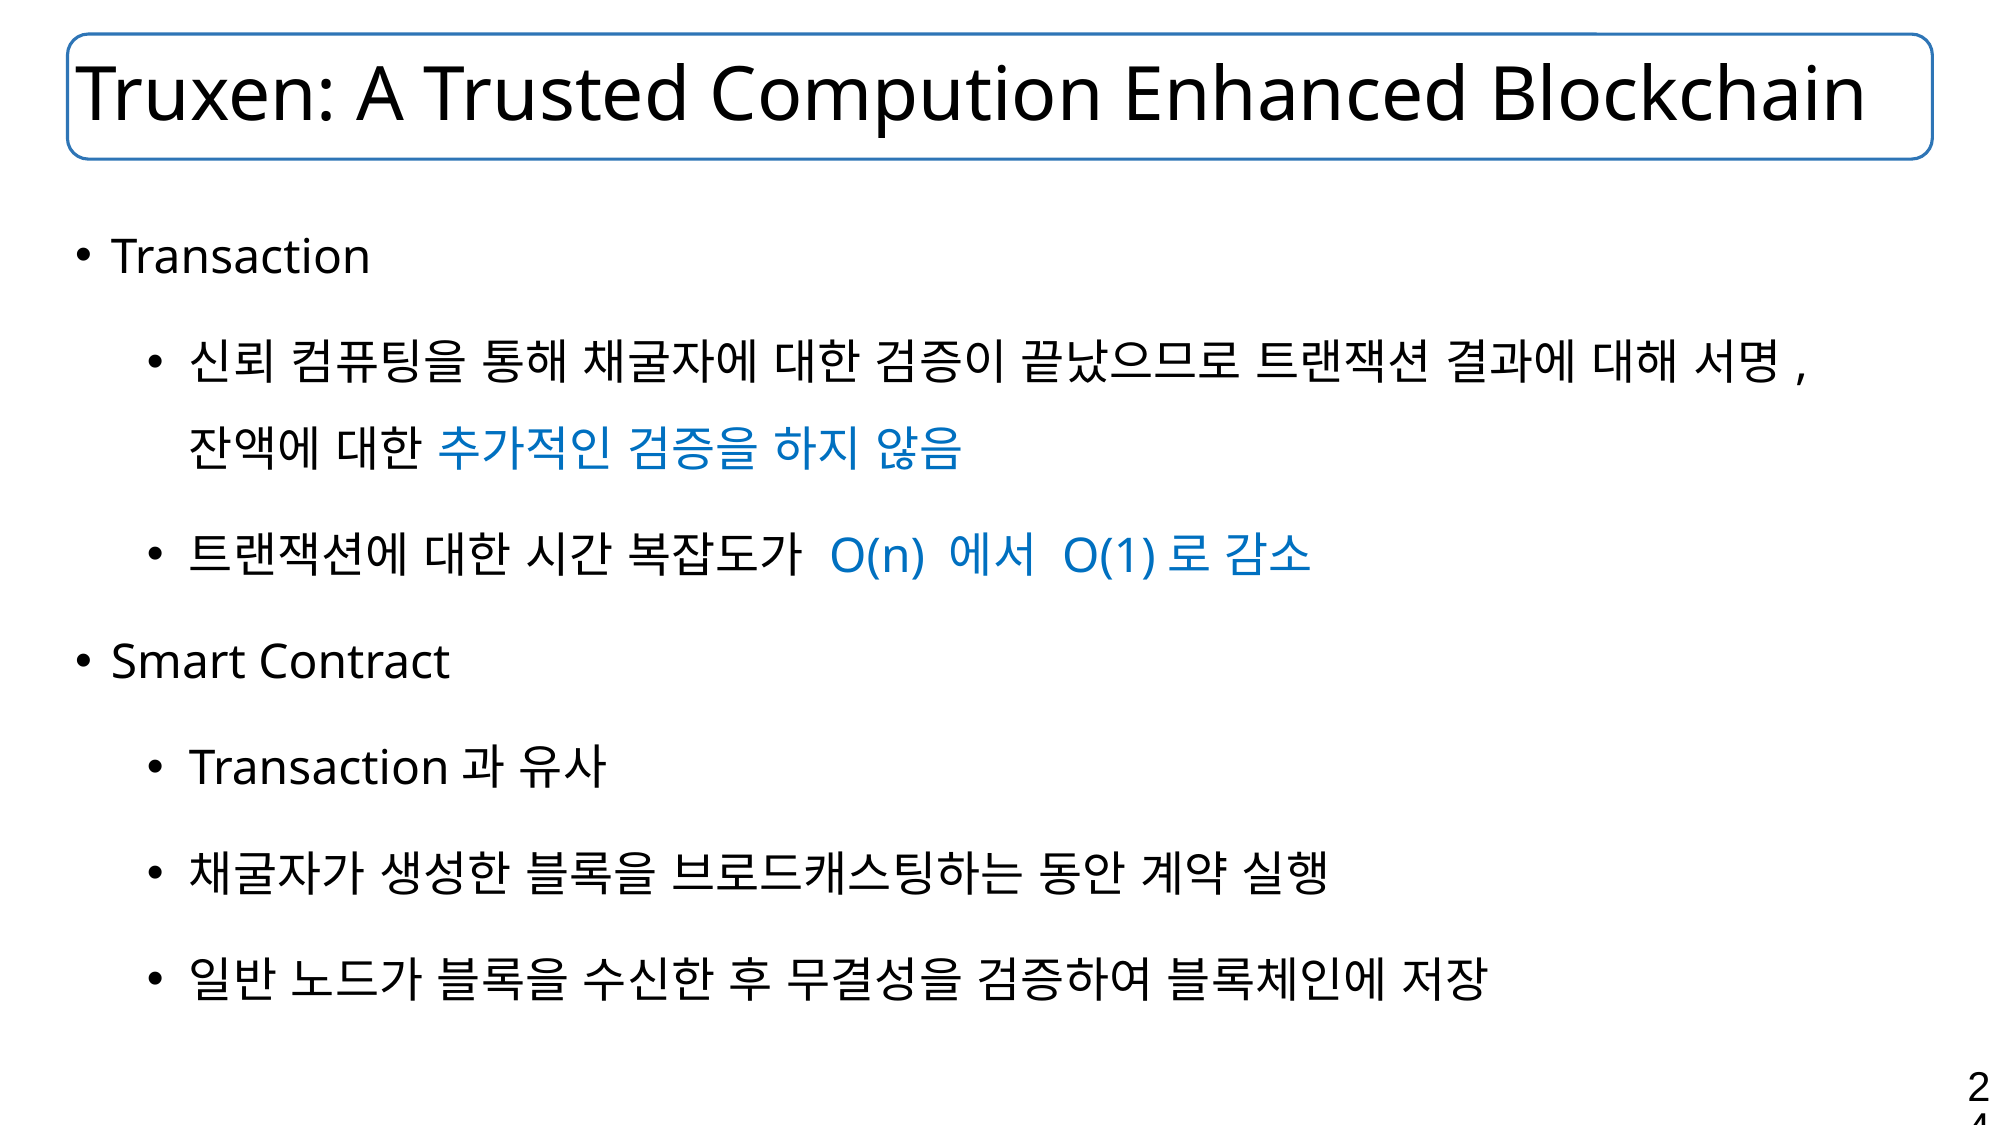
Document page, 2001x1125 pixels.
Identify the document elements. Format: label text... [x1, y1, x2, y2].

list Transaction 신뢰 컴퓨팅을 통해 채굴자에 대한 검증이 끝났으므로 트랜잭션 결과에 대해 서명, 잔액에 대한 추가적인 검증을 하지 않음 트랜잭션에 대한 시간 복잡도가 O(n) 에서 O(1)로 감소 Smart Contract Transaction과 유사 채굴자가 생성한 블록을 브로드캐스팅하는 동안 계약 실행 일반 노드가 블록을 수신한 후 무결성을 검증하여 블록체인에 저장 [66, 188, 1933, 1020]
slide_number 24 [1959, 1051, 2000, 1114]
title Truxen: A Trusted Compution Enhanced Blockchain [67, 33, 1933, 160]
